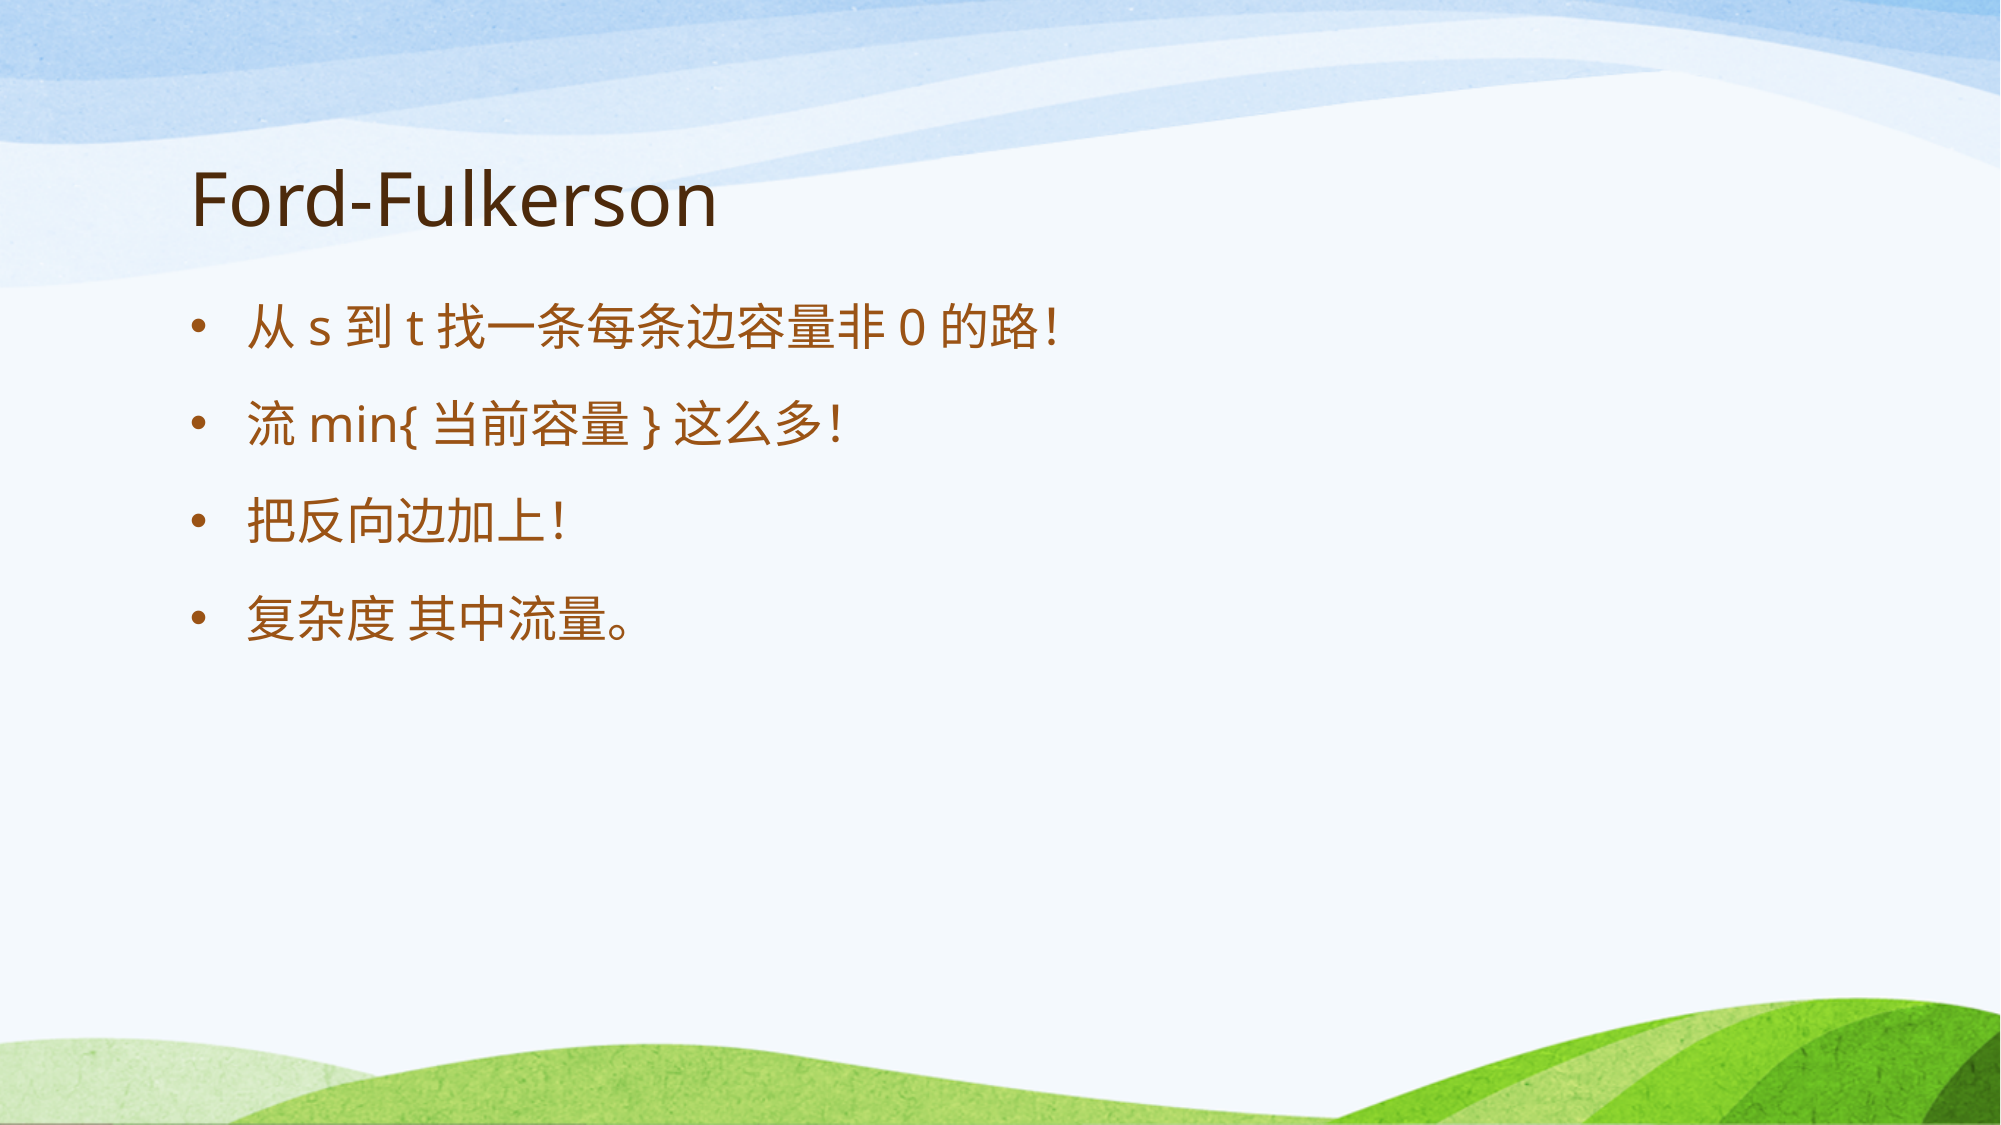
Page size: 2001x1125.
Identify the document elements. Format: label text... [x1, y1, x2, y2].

title Ford-Fulkerson [174, 50, 1825, 250]
picture [0, 0, 2001, 1125]
